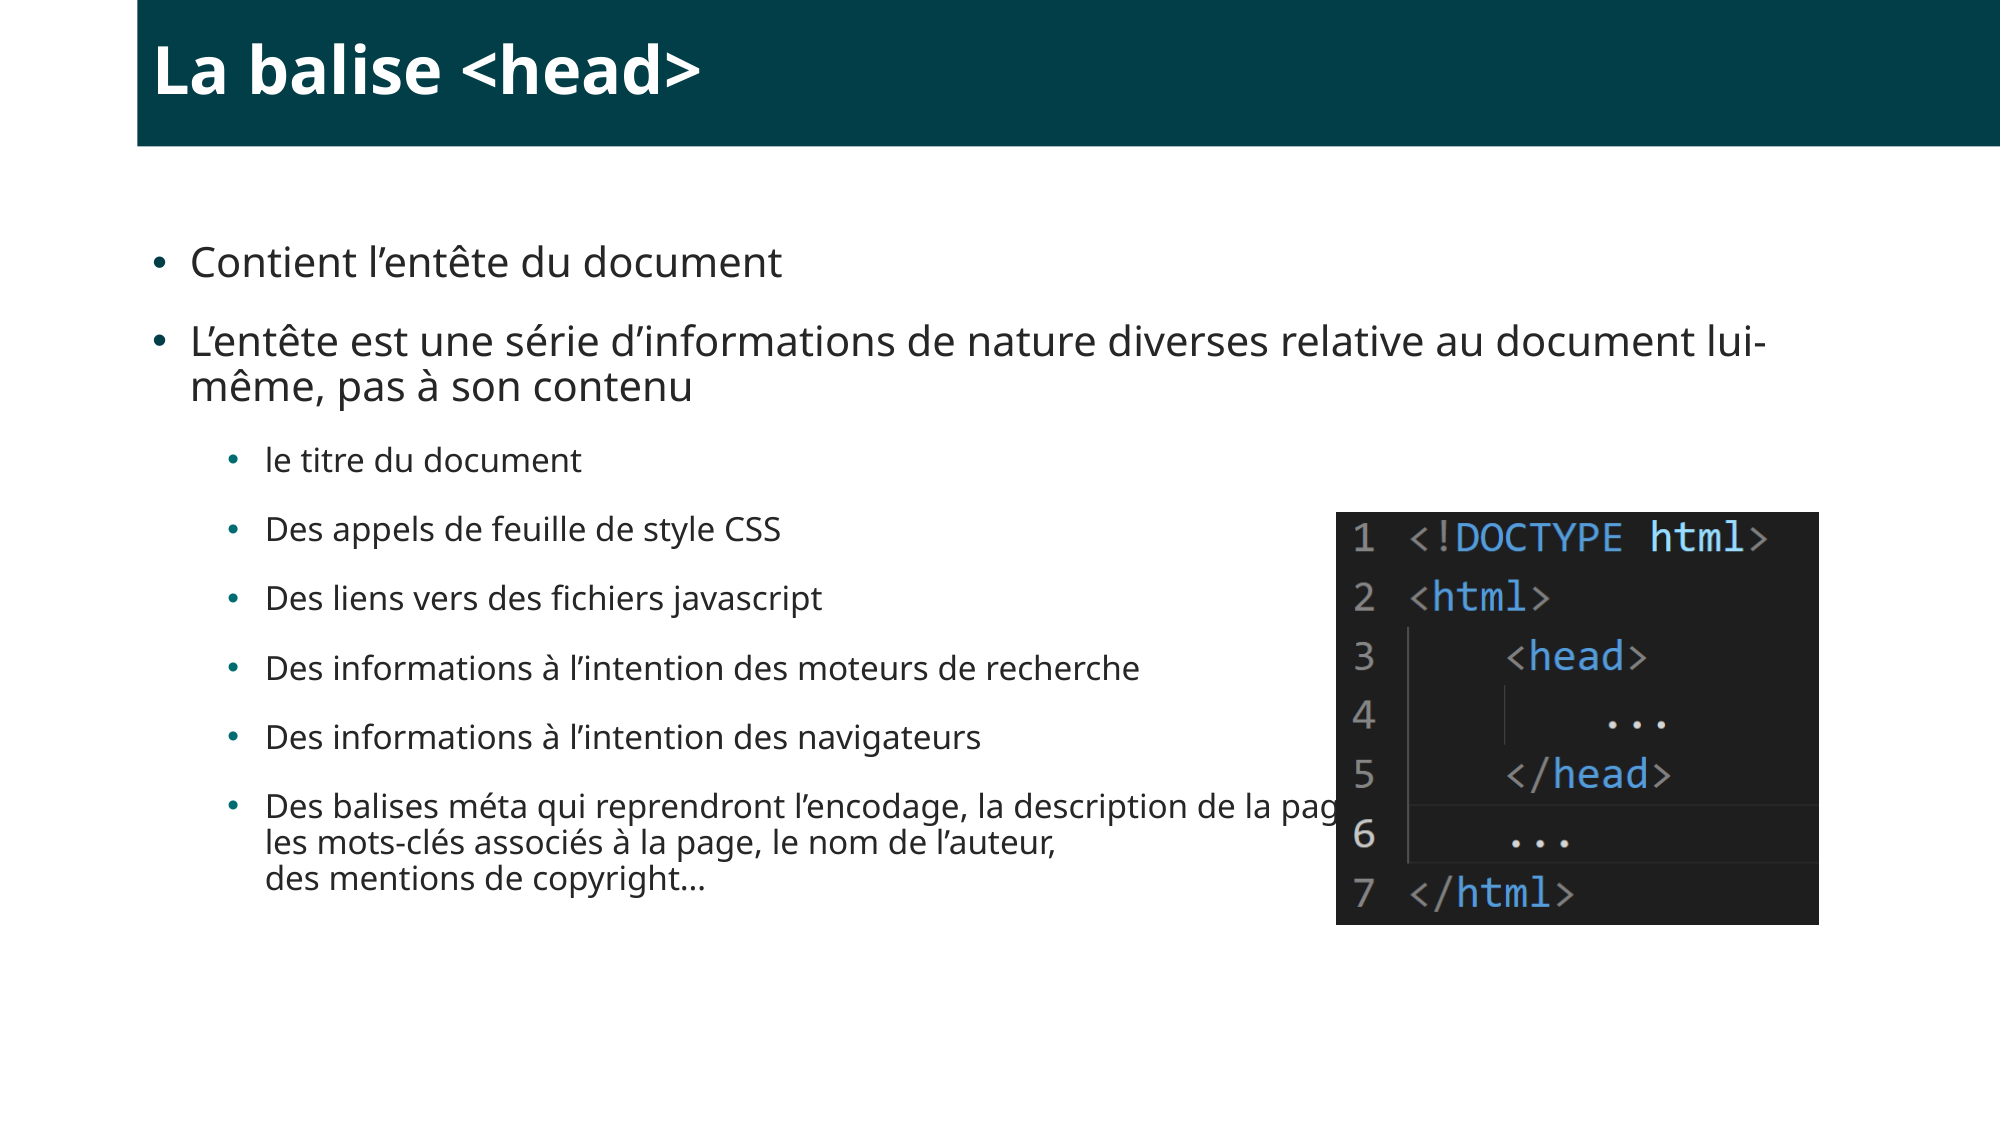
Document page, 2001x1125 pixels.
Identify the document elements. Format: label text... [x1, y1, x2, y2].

list Contient l’entête du document L’entête est une série d’informations de nature diverses relative au document lui-même, pas à son contenu le titre du document Des appels de feuille de style CSS Des liens vers des fichiers javascript Des informations à l’intention des moteurs de recherche Des informations à l’intention des navigateurs Des balises méta qui reprendront l’encodage, la description de la page, les mots-clés associés à la page, le nom de l’auteur, des mentions de copyright… [137, 234, 1863, 1014]
title La balise <head> [137, 0, 1863, 147]
picture [1336, 512, 1819, 925]
